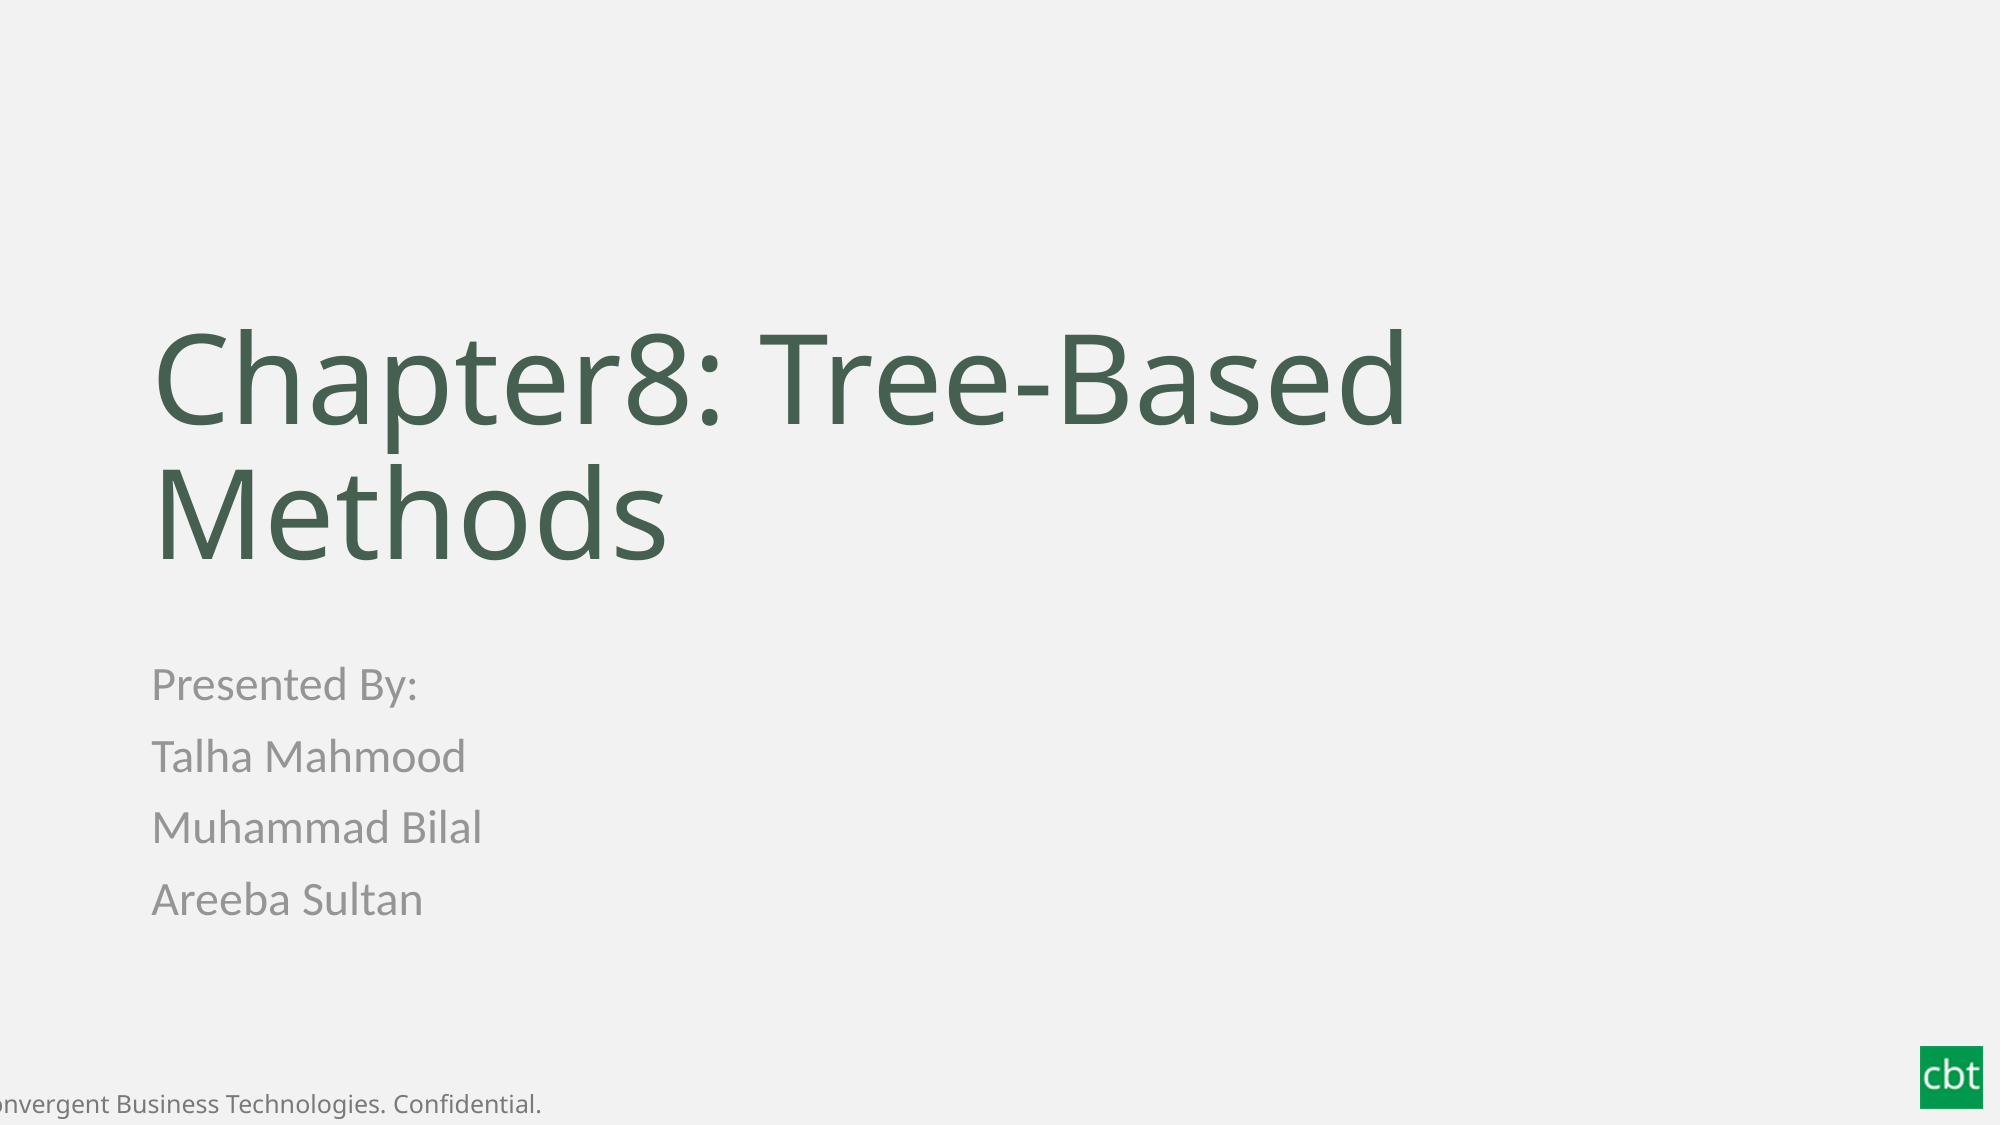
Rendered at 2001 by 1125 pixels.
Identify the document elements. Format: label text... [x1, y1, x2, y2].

title Chapter8: Tree-Based Methods [136, 126, 1862, 594]
list Presented By: Talha Mahmood Muhammad Bilal Areeba Sultan [136, 651, 1862, 936]
picture [1920, 1046, 1984, 1109]
